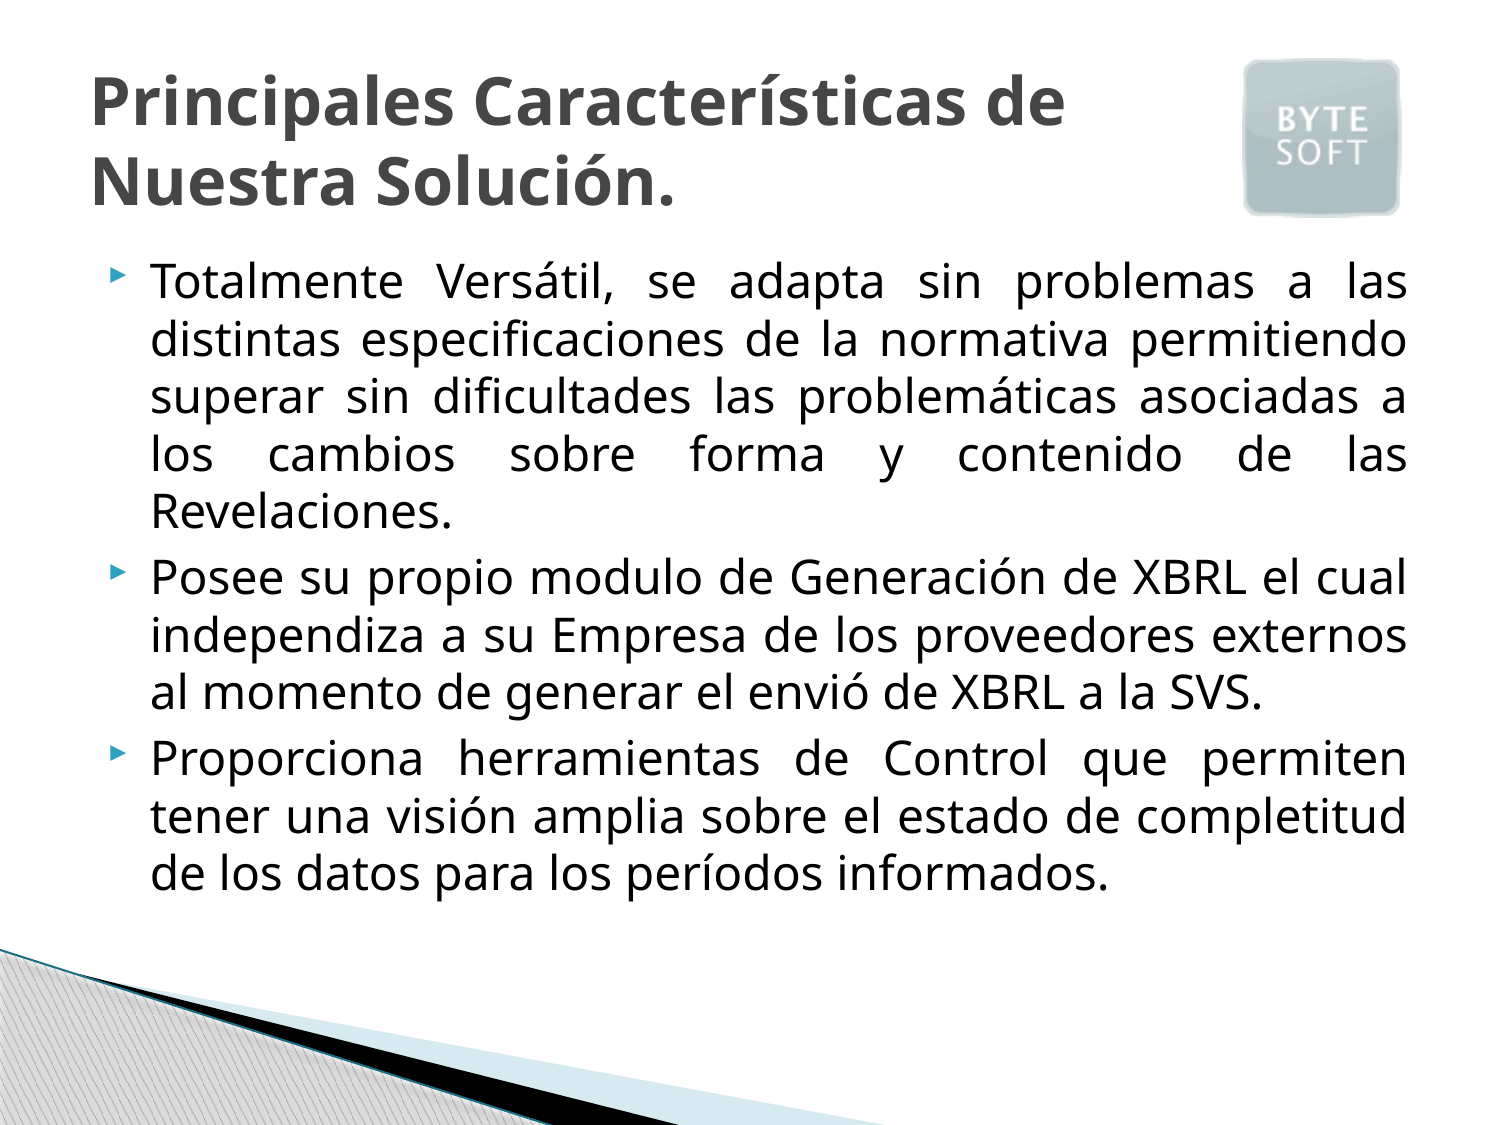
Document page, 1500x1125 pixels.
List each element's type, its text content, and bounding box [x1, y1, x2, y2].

list Totalmente Versátil, se adapta sin problemas a las distintas especificaciones de la normativa permitiendo superar sin dificultades las problemáticas asociadas a los cambios sobre forma y contenido de las Revelaciones. Posee su propio modulo de Generación de XBRL el cual independiza a su Empresa de los proveedores externos al momento de generar el envió de XBRL a la SVS. Proporciona herramientas de Control que permiten tener una visión amplia sobre el estado de completitud de los datos para los períodos informados. [75, 243, 1425, 986]
title Principales Características de Nuestra Solución. [75, 45, 1425, 233]
picture [1241, 58, 1402, 219]
